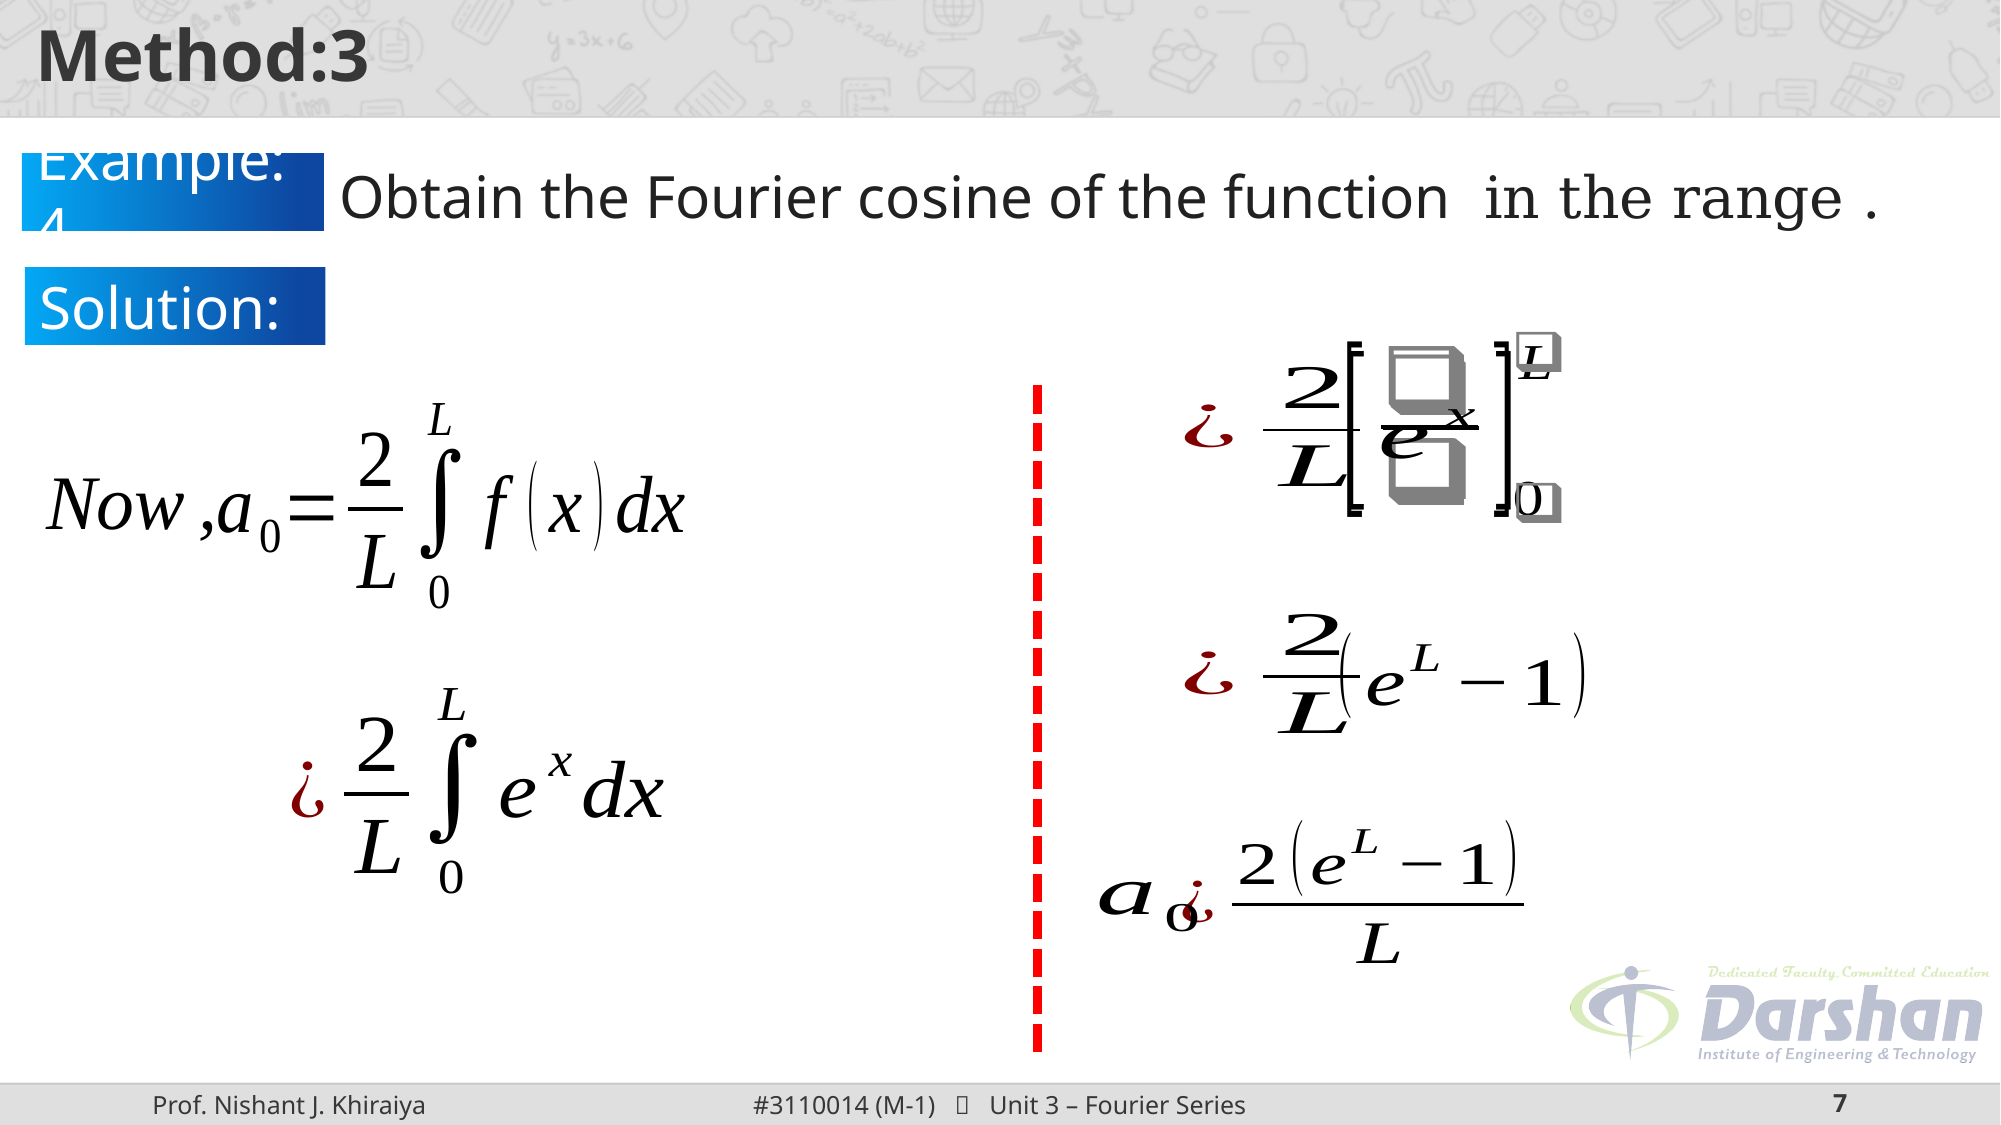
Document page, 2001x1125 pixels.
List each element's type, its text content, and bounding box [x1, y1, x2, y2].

title Method:3 [0, 0, 2000, 117]
text_box Solution: [24, 267, 326, 345]
text_box Example:4 [21, 153, 324, 231]
